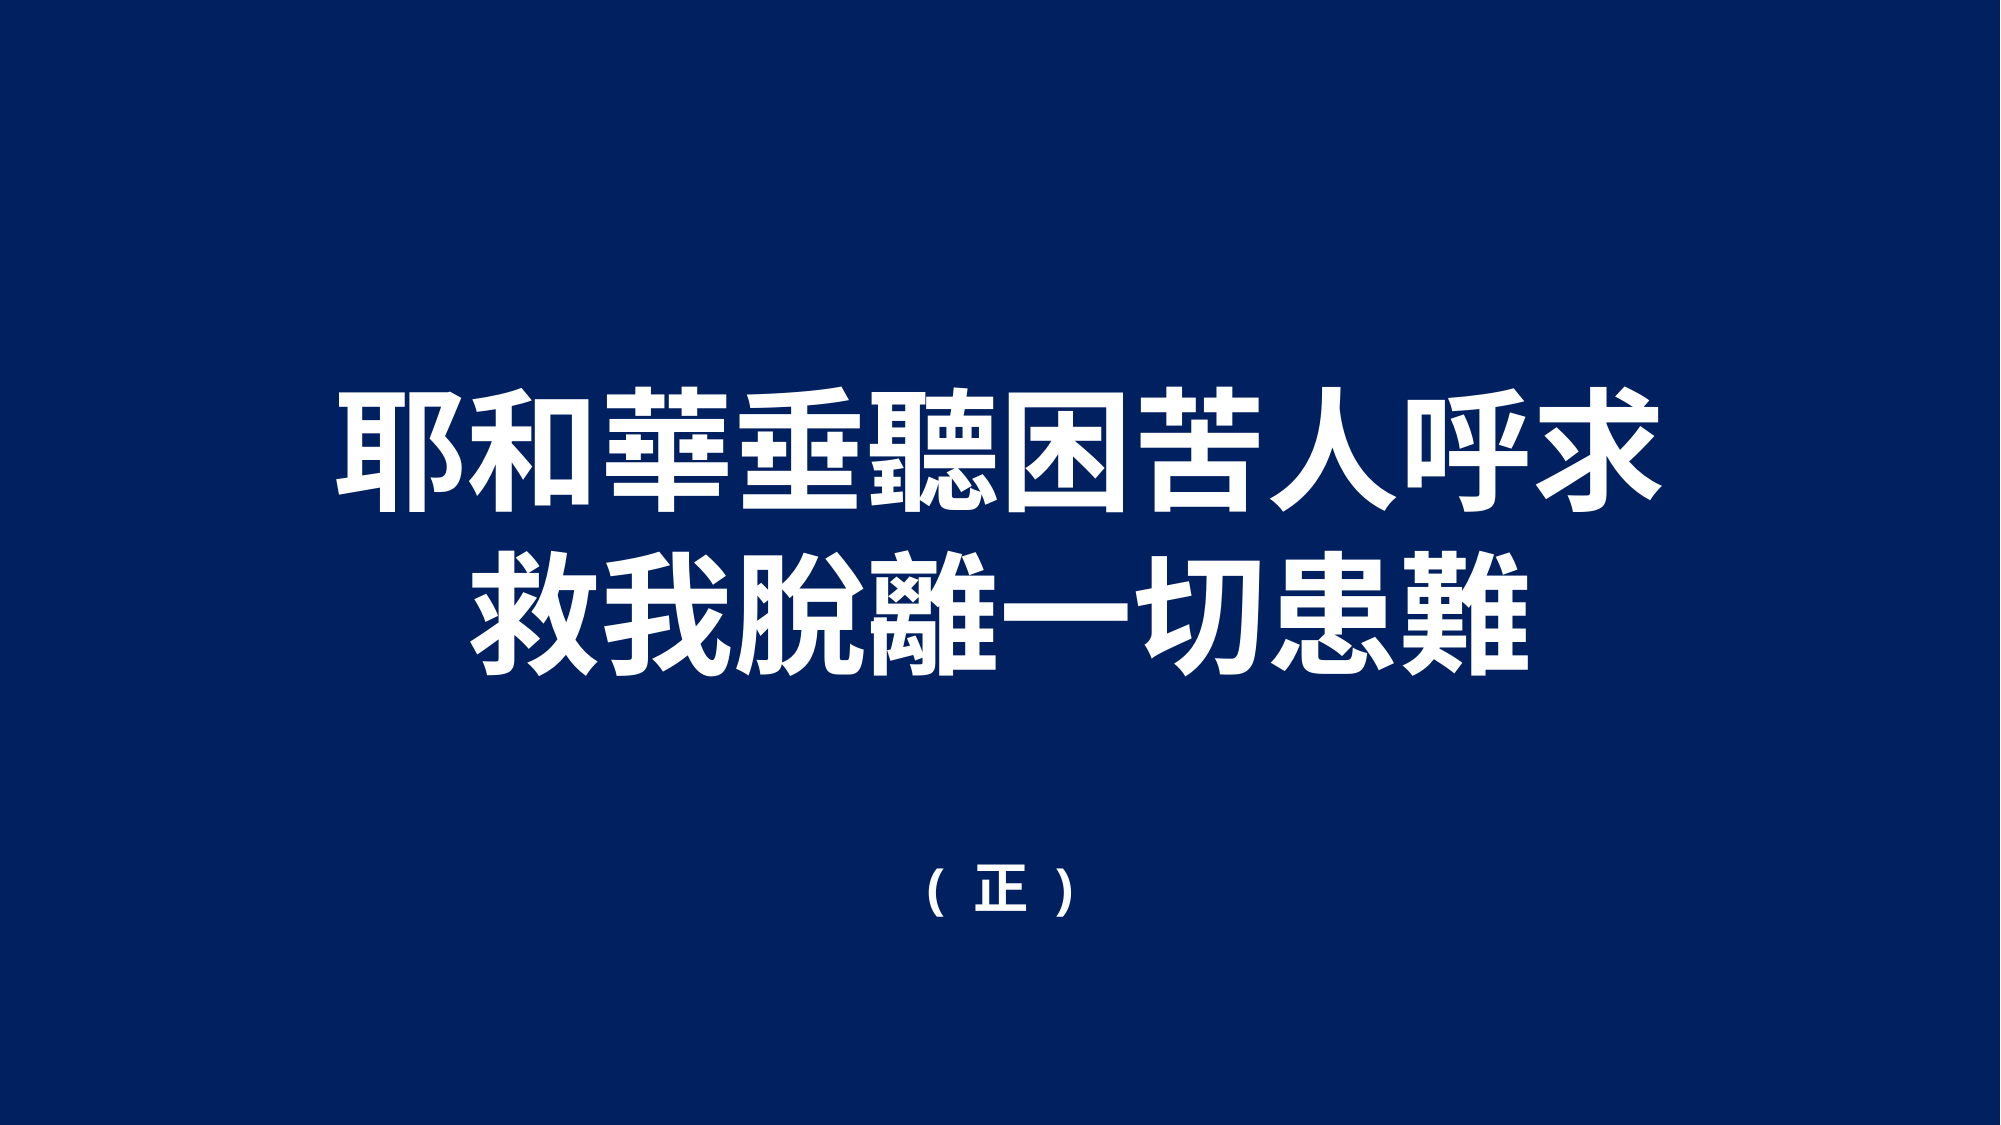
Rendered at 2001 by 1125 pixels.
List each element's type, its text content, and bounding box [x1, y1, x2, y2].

text_box ( 正 ) [0, 845, 2000, 928]
list 耶和華垂聽困苦人呼求 救我脫離一切患難 [0, 341, 2000, 737]
